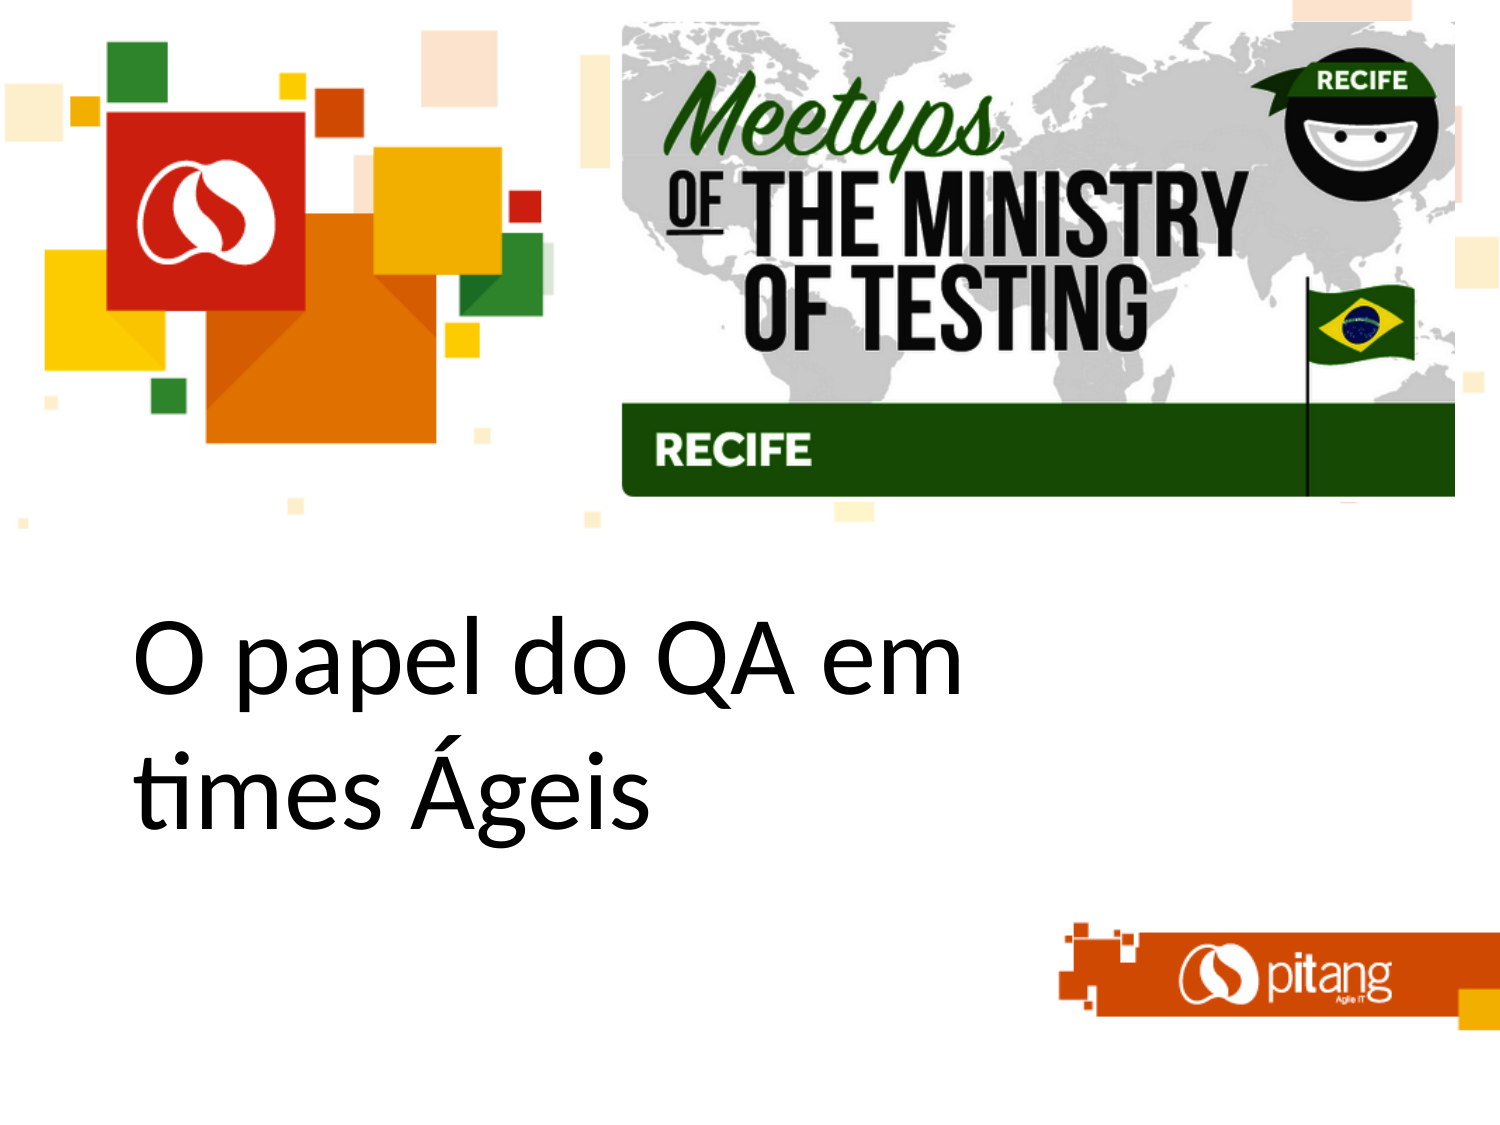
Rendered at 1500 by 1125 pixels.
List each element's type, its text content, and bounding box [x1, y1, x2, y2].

text_box O papel do QA em times Ágeis [117, 574, 1134, 894]
picture [0, 0, 1500, 1125]
